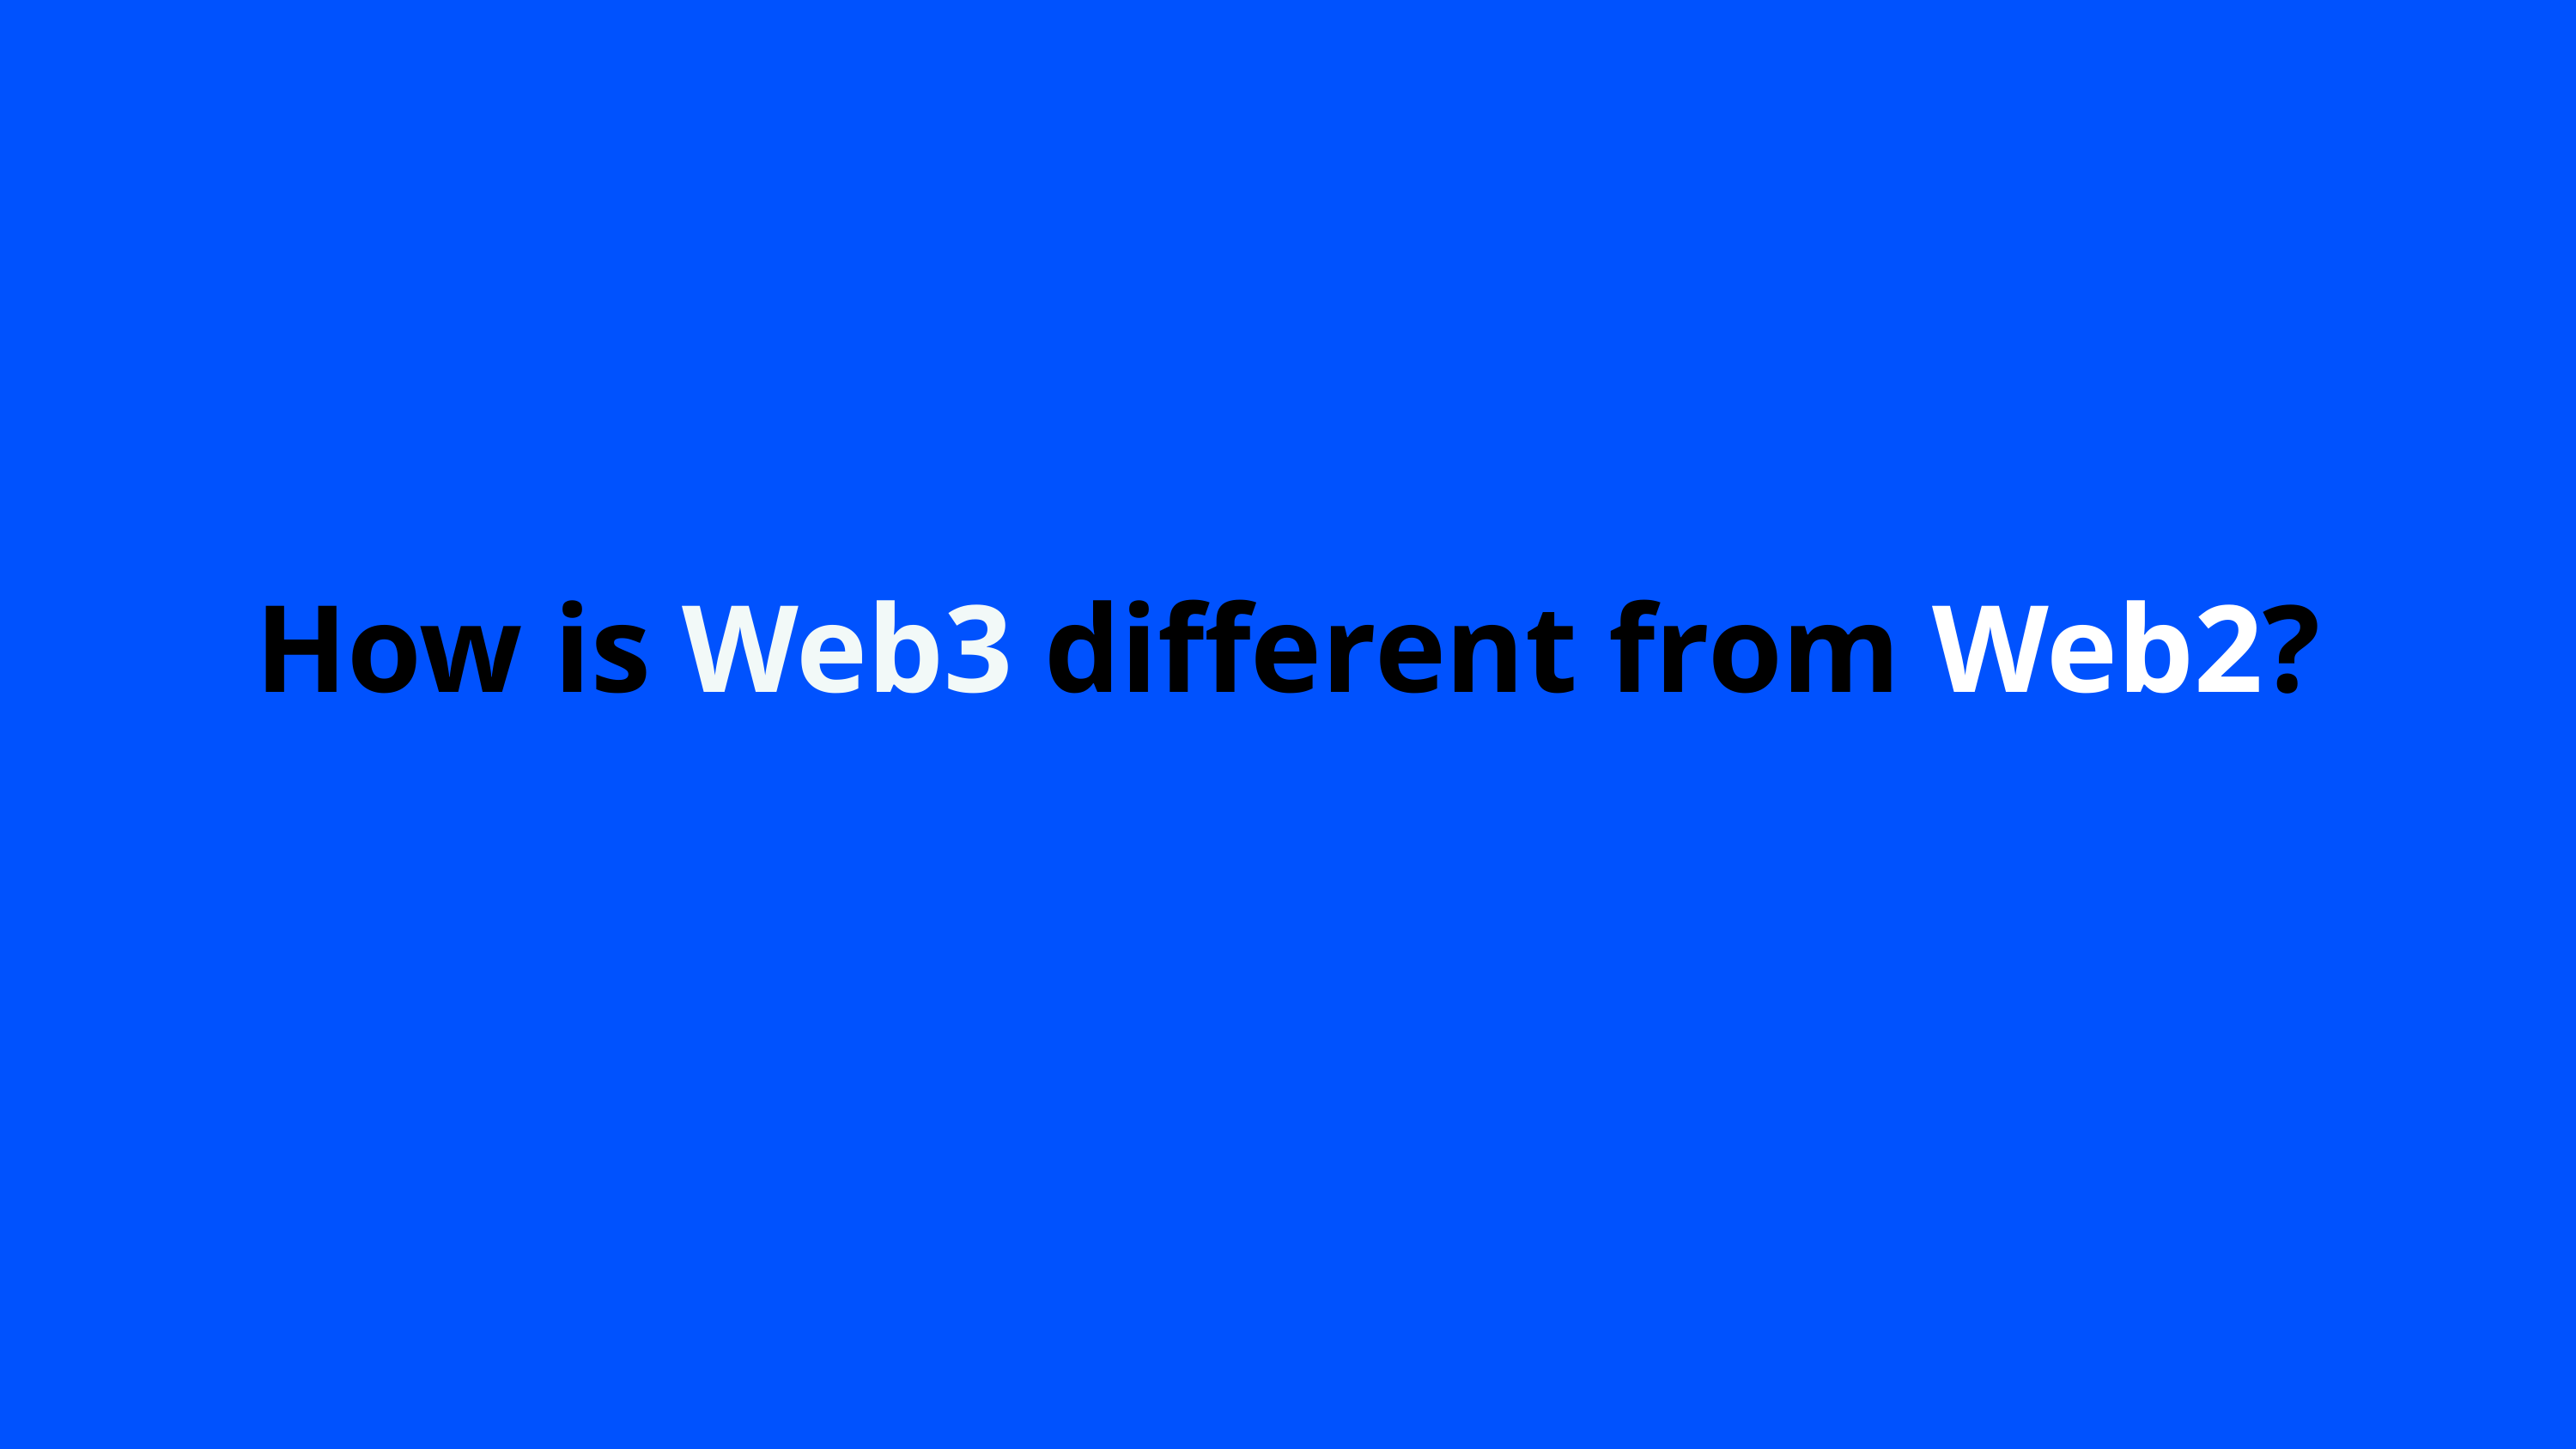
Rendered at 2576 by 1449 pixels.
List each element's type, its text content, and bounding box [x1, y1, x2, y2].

text_box How is Web3 different from Web2? [0, 587, 2576, 717]
